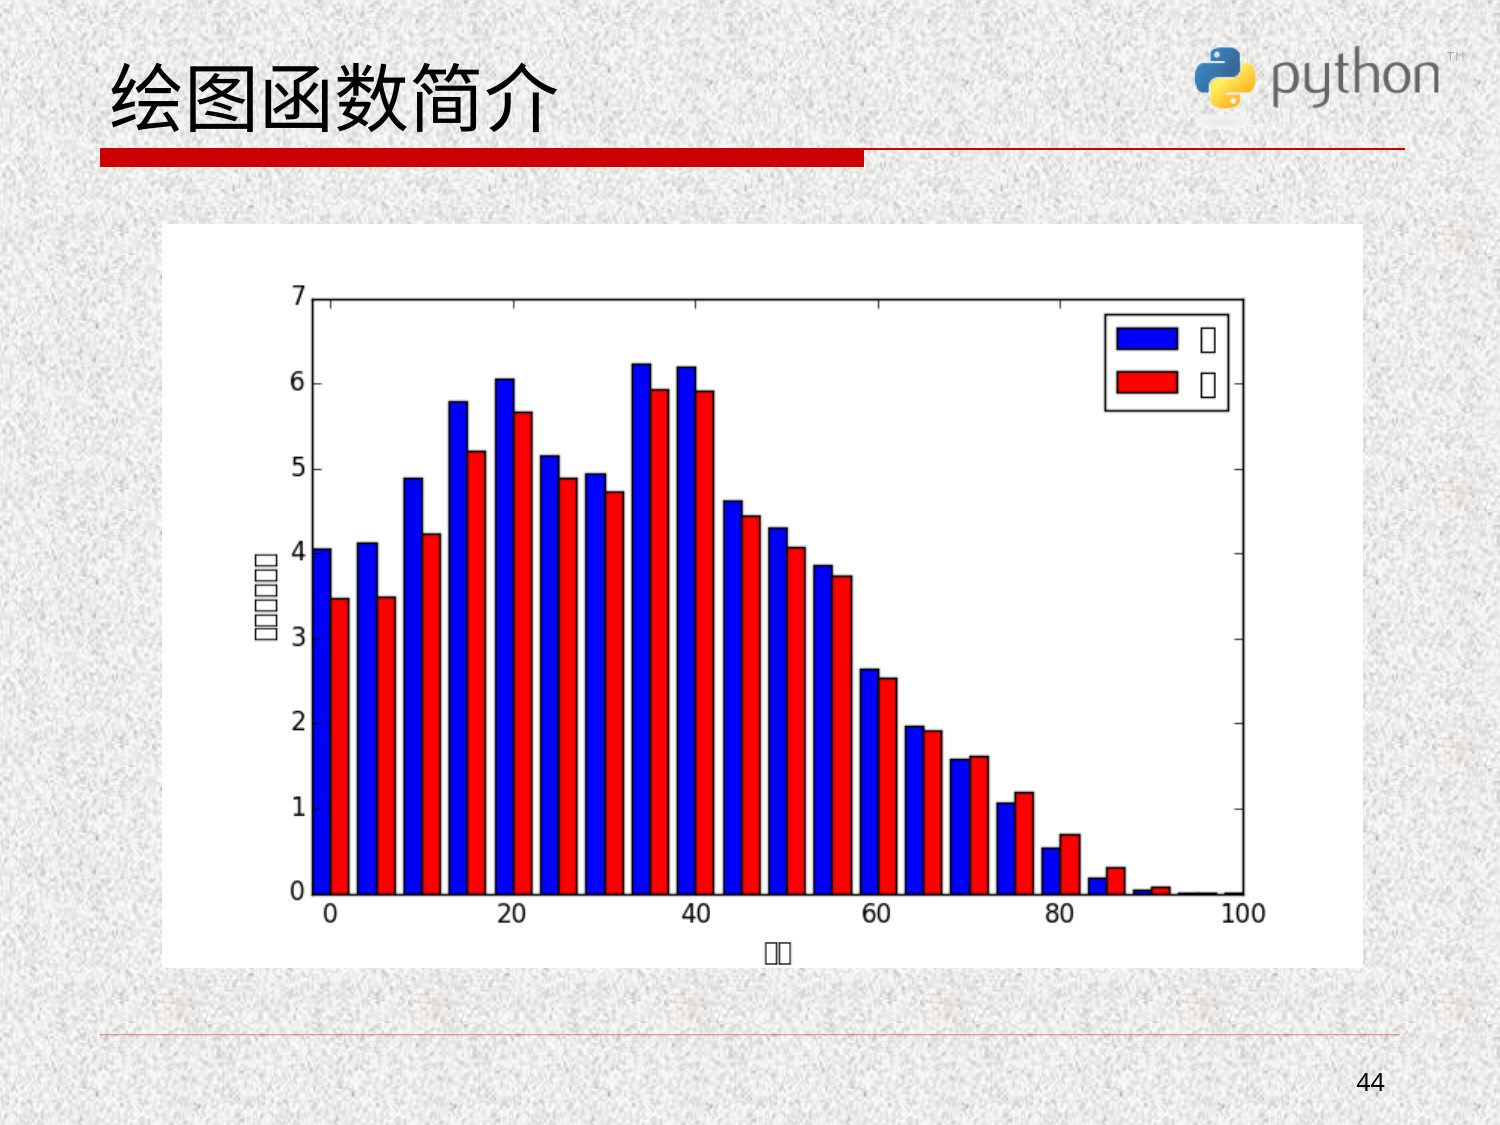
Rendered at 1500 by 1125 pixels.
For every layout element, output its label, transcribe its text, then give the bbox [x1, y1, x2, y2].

slide_number 44 [1074, 1058, 1401, 1103]
picture [0, 0, 1500, 1125]
list [92, 172, 1406, 1038]
title 绘图函数简介 [94, 50, 1407, 149]
